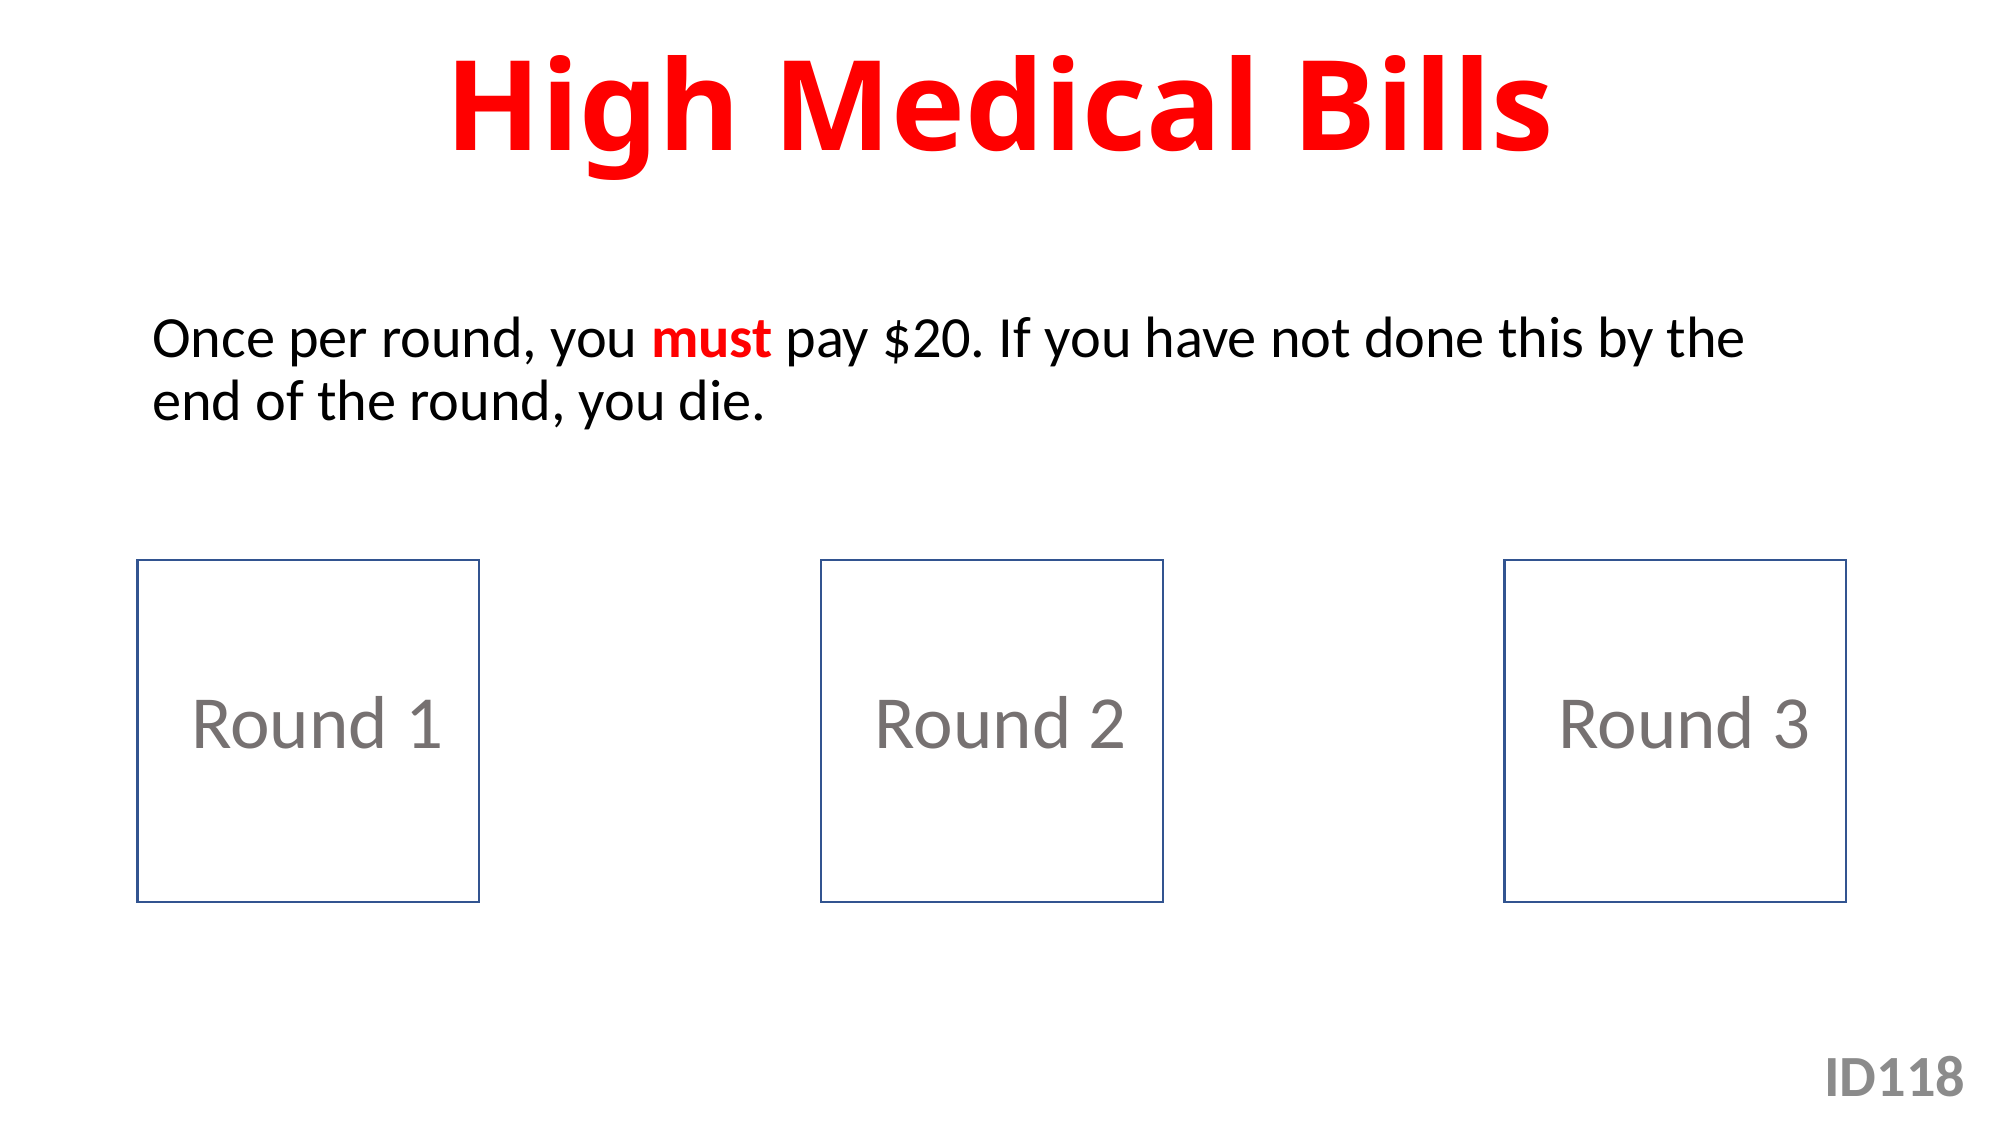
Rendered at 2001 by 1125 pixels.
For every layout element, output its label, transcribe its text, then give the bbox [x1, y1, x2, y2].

text_box Round 2 [860, 666, 1163, 771]
slide_number 118 [1530, 1042, 1981, 1103]
text_box [1503, 559, 1847, 903]
text_box [136, 559, 480, 903]
text_box Round 3 [1543, 666, 1847, 771]
text_box [820, 559, 1164, 903]
text_box Round 1 [176, 666, 480, 771]
list Once per round, you must pay $20. If you have not done this by the end of the round, you die. [137, 299, 1863, 531]
title High Medical Bills [137, 0, 1863, 220]
